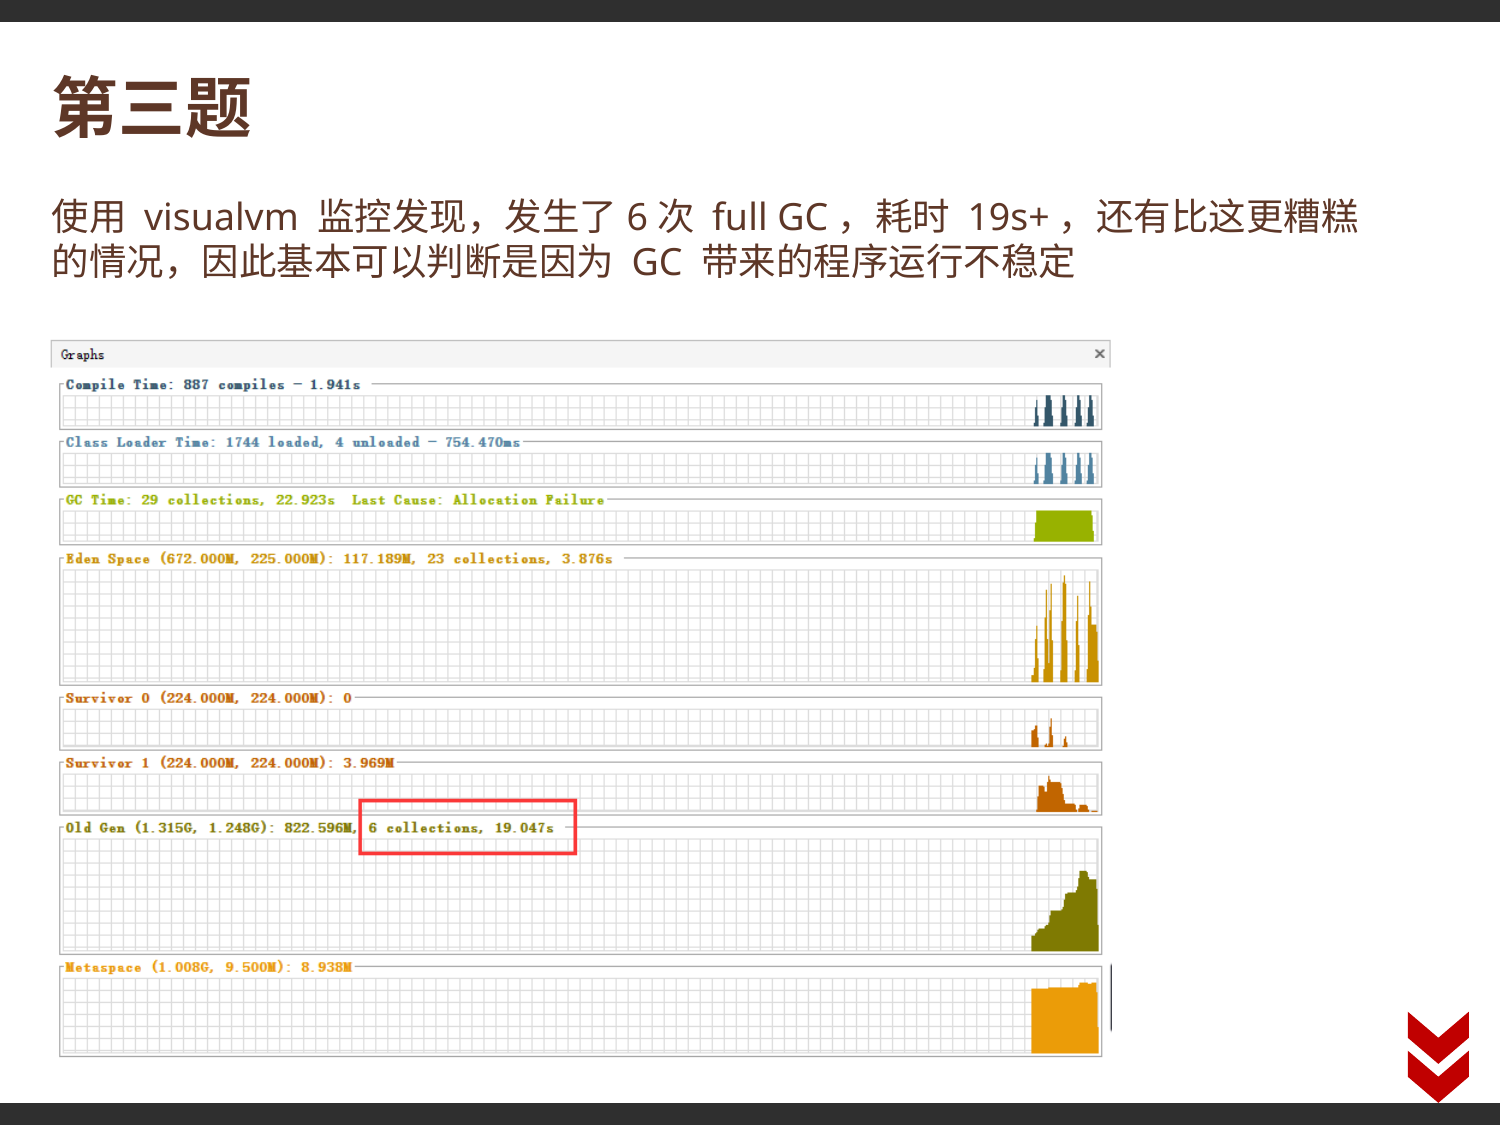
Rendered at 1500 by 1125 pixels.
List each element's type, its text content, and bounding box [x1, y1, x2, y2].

picture [46, 328, 1112, 1074]
list 使用 visualvm 监控发现，发生了6次 full GC，耗时 19s+，还有比这更糟糕的情况，因此基本可以判断是因为 GC 带来的程序运行不稳定 [36, 185, 1397, 1038]
title 第三题 [36, 40, 1397, 155]
